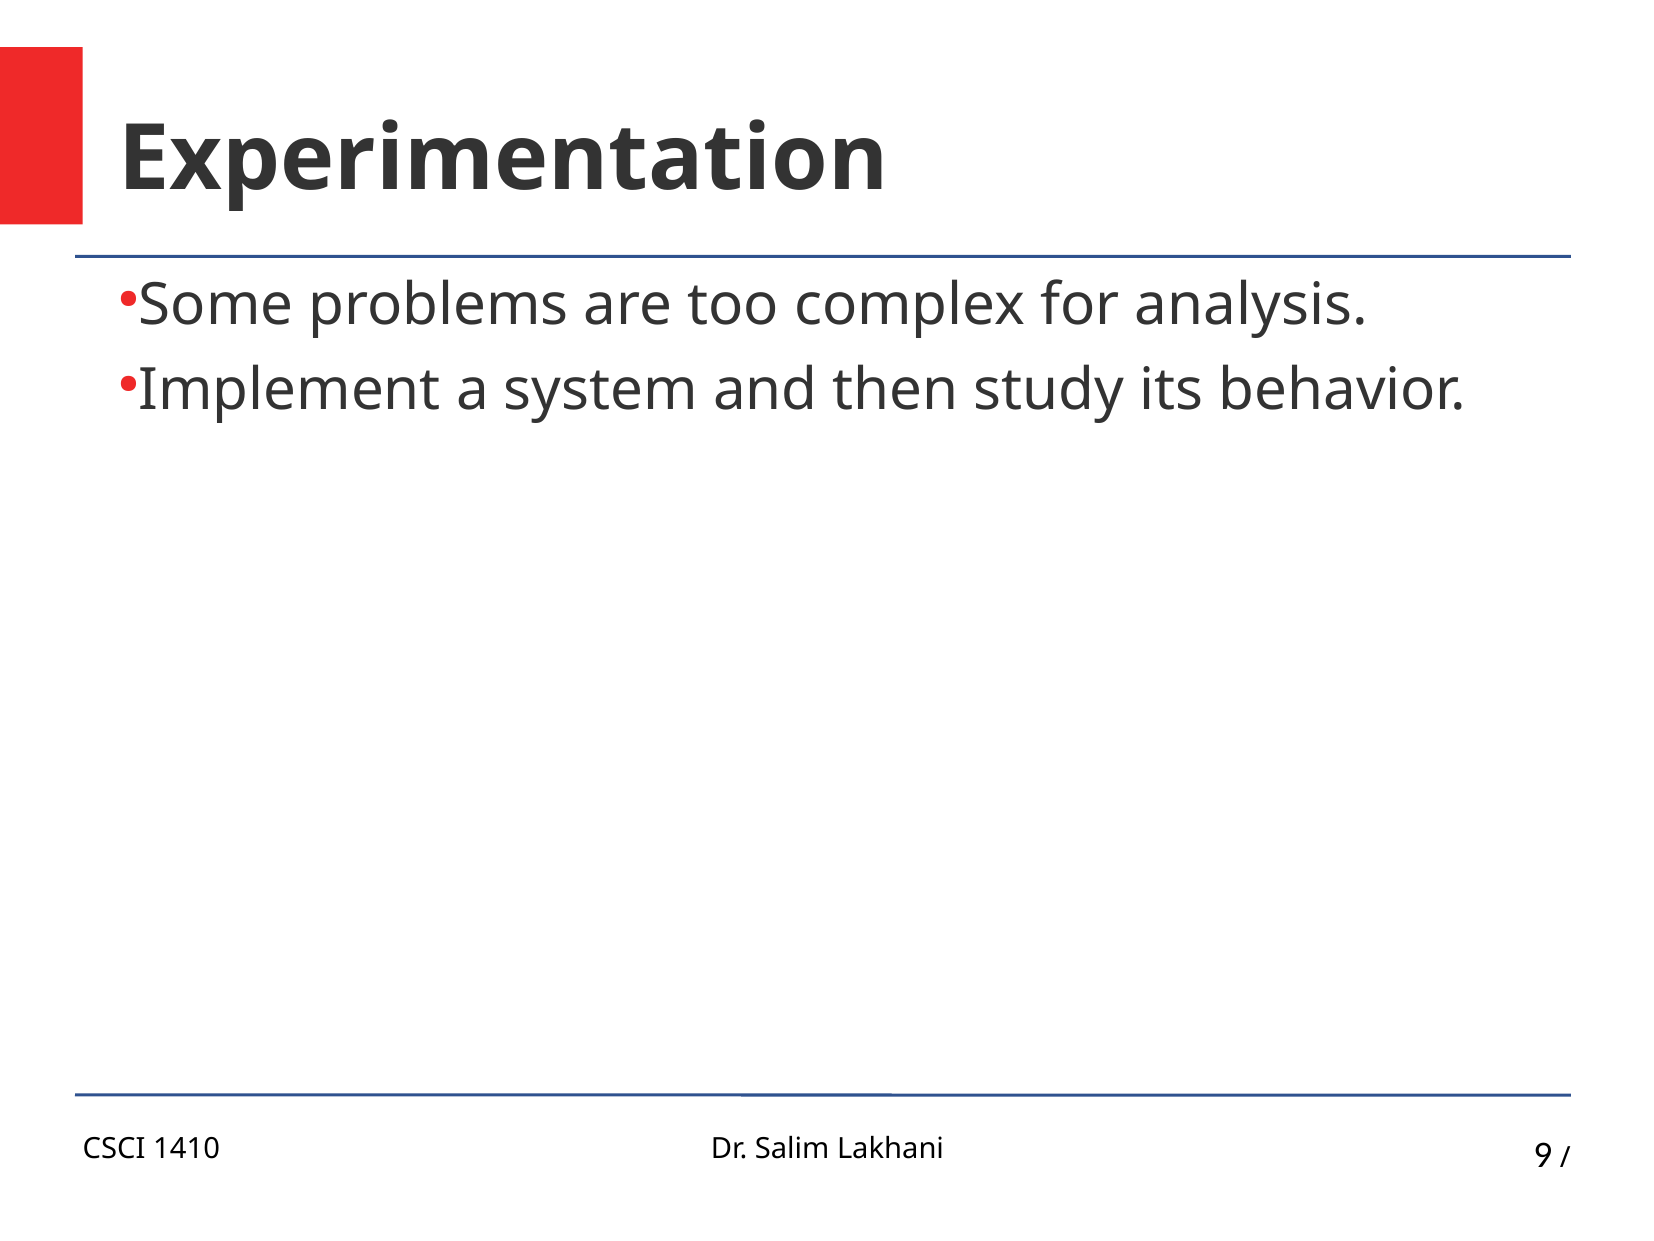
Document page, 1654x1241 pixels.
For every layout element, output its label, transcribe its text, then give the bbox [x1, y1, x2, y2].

text_box 9 / [1185, 1129, 1571, 1216]
title Experimentation [118, 49, 1571, 257]
text_box CSCI 1410 [82, 1129, 468, 1216]
text_box Dr. Salim Lakhani [565, 1129, 1090, 1216]
list Some problems are too complex for analysis. Implement a system and then study its behavior. [118, 265, 1536, 1080]
